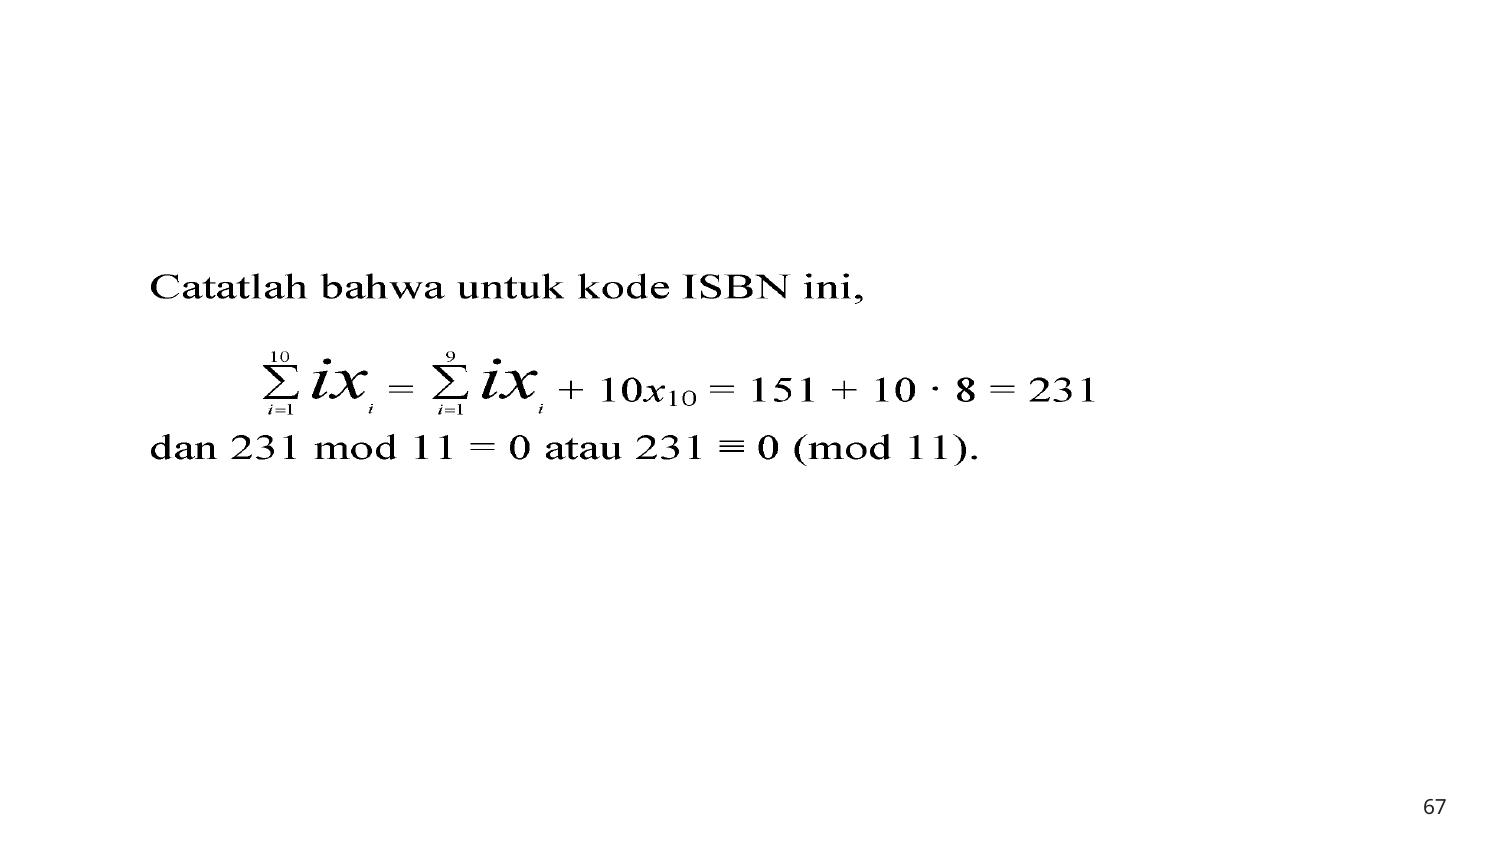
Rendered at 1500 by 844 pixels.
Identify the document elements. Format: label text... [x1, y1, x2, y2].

slide_number 67 [1389, 764, 1480, 830]
picture [148, 261, 1437, 466]
